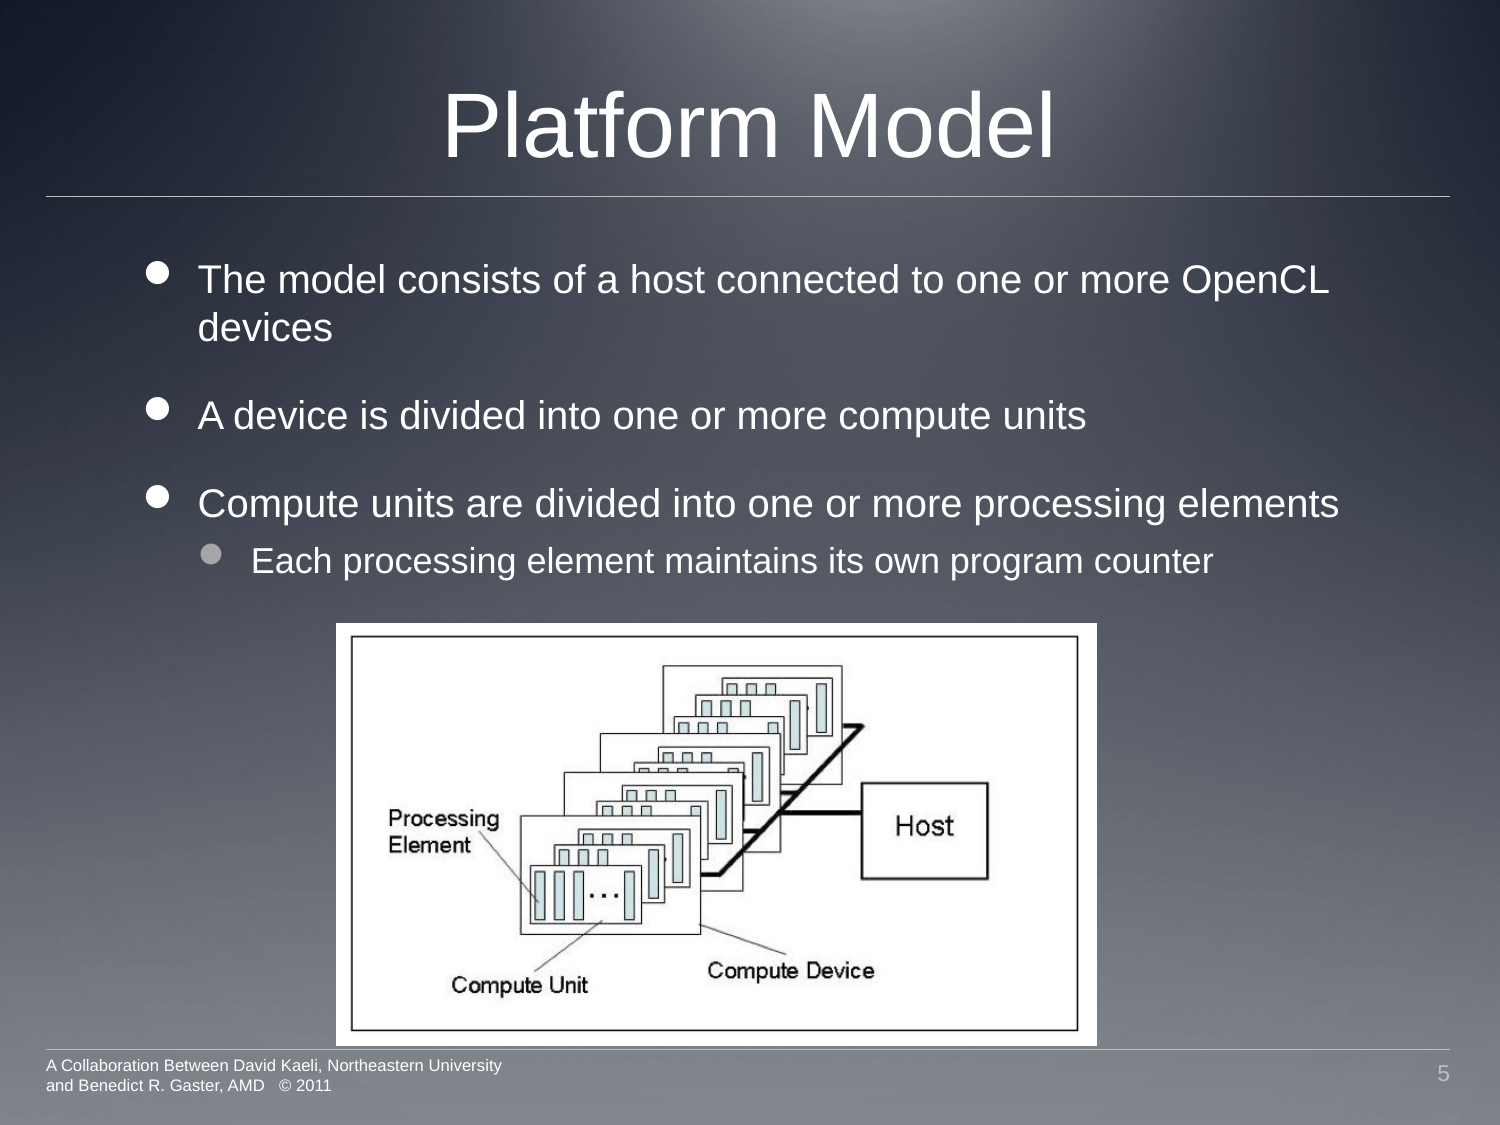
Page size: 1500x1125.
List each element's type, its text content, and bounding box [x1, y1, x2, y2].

slide_number 5 [1325, 1042, 1450, 1103]
list The model consists of a host connected to one or more OpenCL devices A device is divided into one or more compute units Compute units are divided into one or more processing elements Each processing element maintains its own program counter [127, 246, 1372, 633]
title Platform Model [105, 17, 1394, 183]
picture [334, 621, 1100, 1048]
footer A Collaboration Between David Kaeli, Northeastern University and Benedict R. Gaster, AMD © 2011 [46, 1042, 521, 1103]
